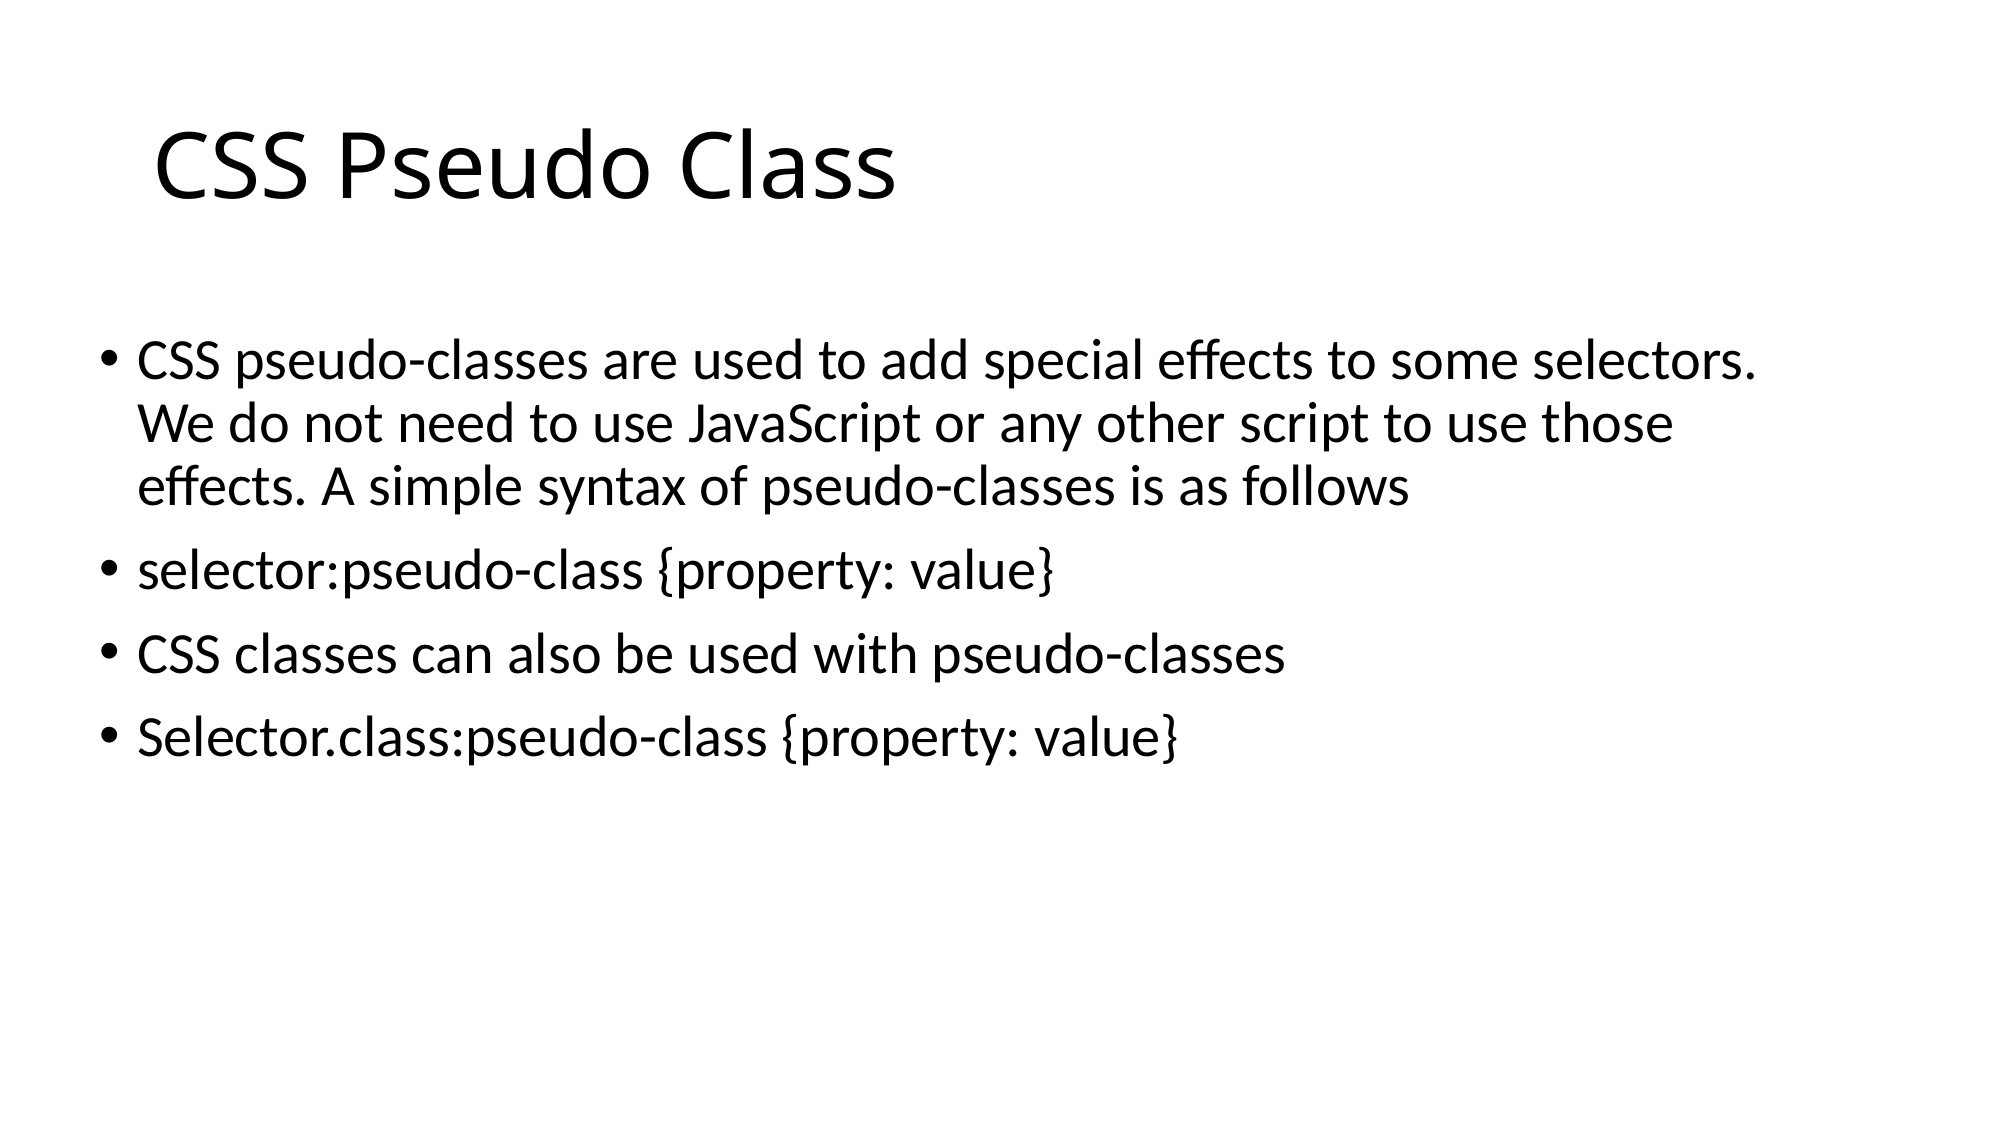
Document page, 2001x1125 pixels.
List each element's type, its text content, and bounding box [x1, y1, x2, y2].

title CSS Pseudo Class [137, 59, 1863, 278]
list CSS pseudo-classes are used to add special effects to some selectors. We do not need to use JavaScript or any other script to use those effects. A simple syntax of pseudo-classes is as follows selector:pseudo-class {property: value} CSS classes can also be used with pseudo-classes Selector.class:pseudo-class {property: value} [84, 321, 1810, 1036]
